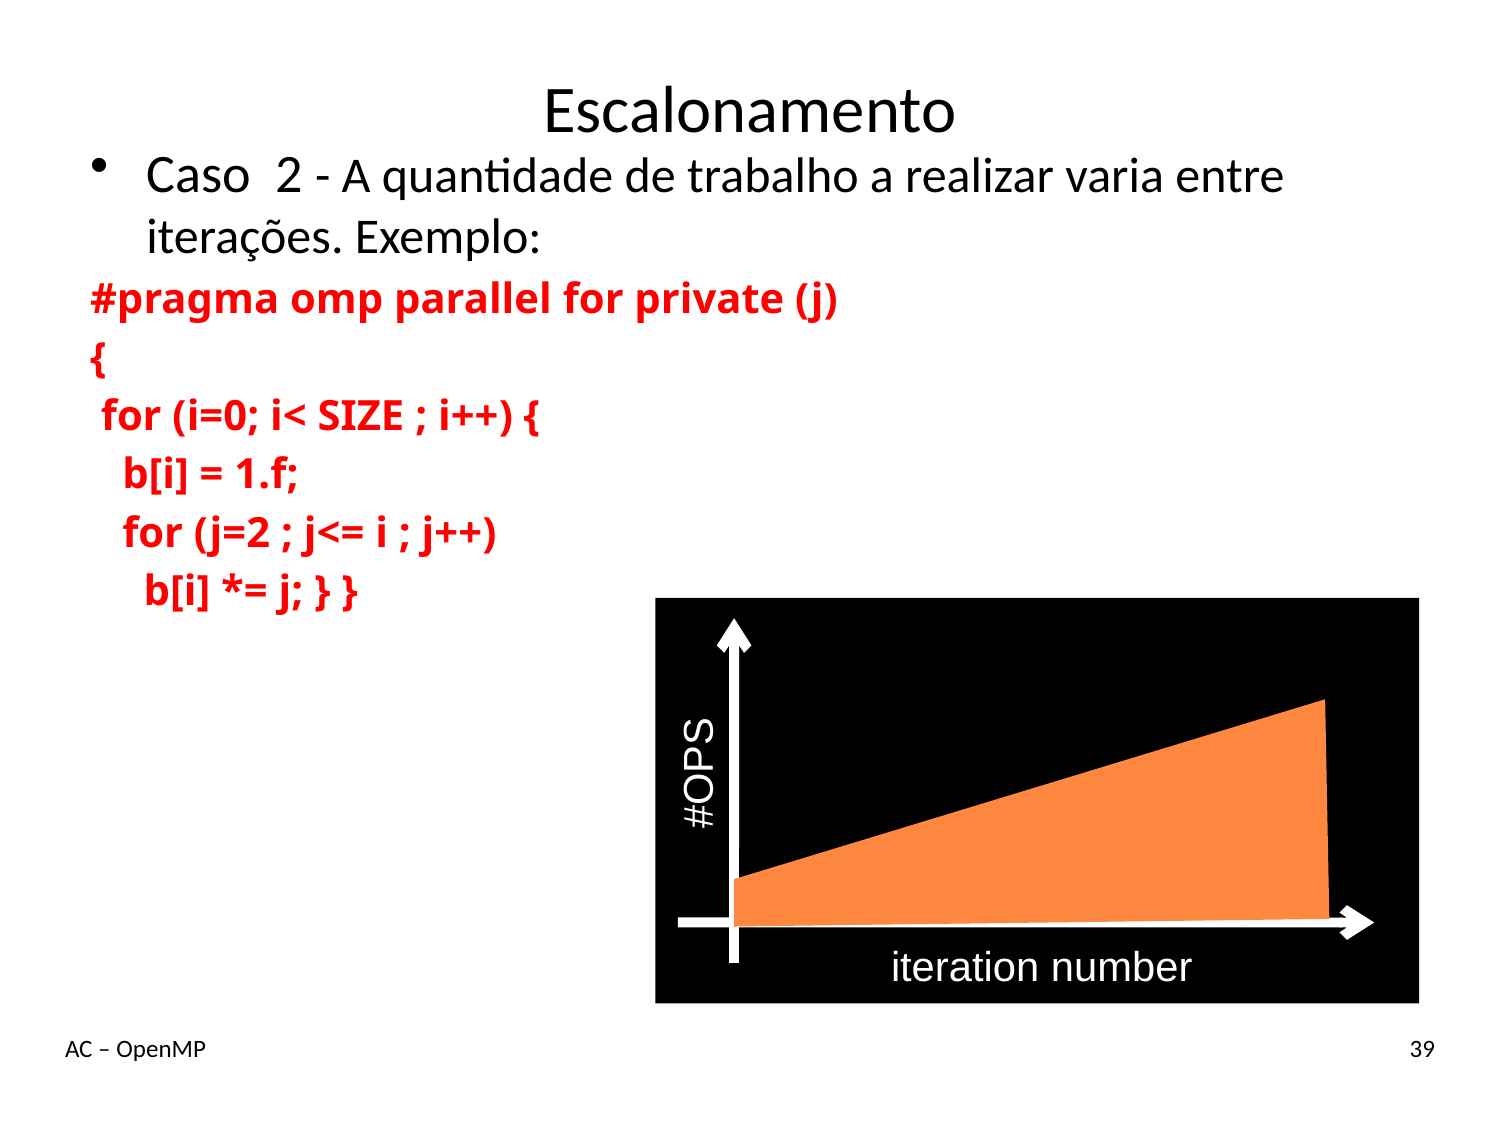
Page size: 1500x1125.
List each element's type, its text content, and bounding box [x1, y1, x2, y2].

list Caso 2 - A quantidade de trabalho a realizar varia entre iterações. Exemplo: #pragma omp parallel for private (j) { for (i=0; i< SIZE ; i++) { b[i] = 1.f; for (j=2 ; j<= i ; j++) b[i] *= j; } } [75, 131, 1353, 646]
slide_number AC – OpenMP [49, 1024, 1101, 1101]
title Escalonamento [50, 37, 1450, 175]
slide_number 39 [1249, 1024, 1451, 1101]
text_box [655, 597, 1420, 1004]
